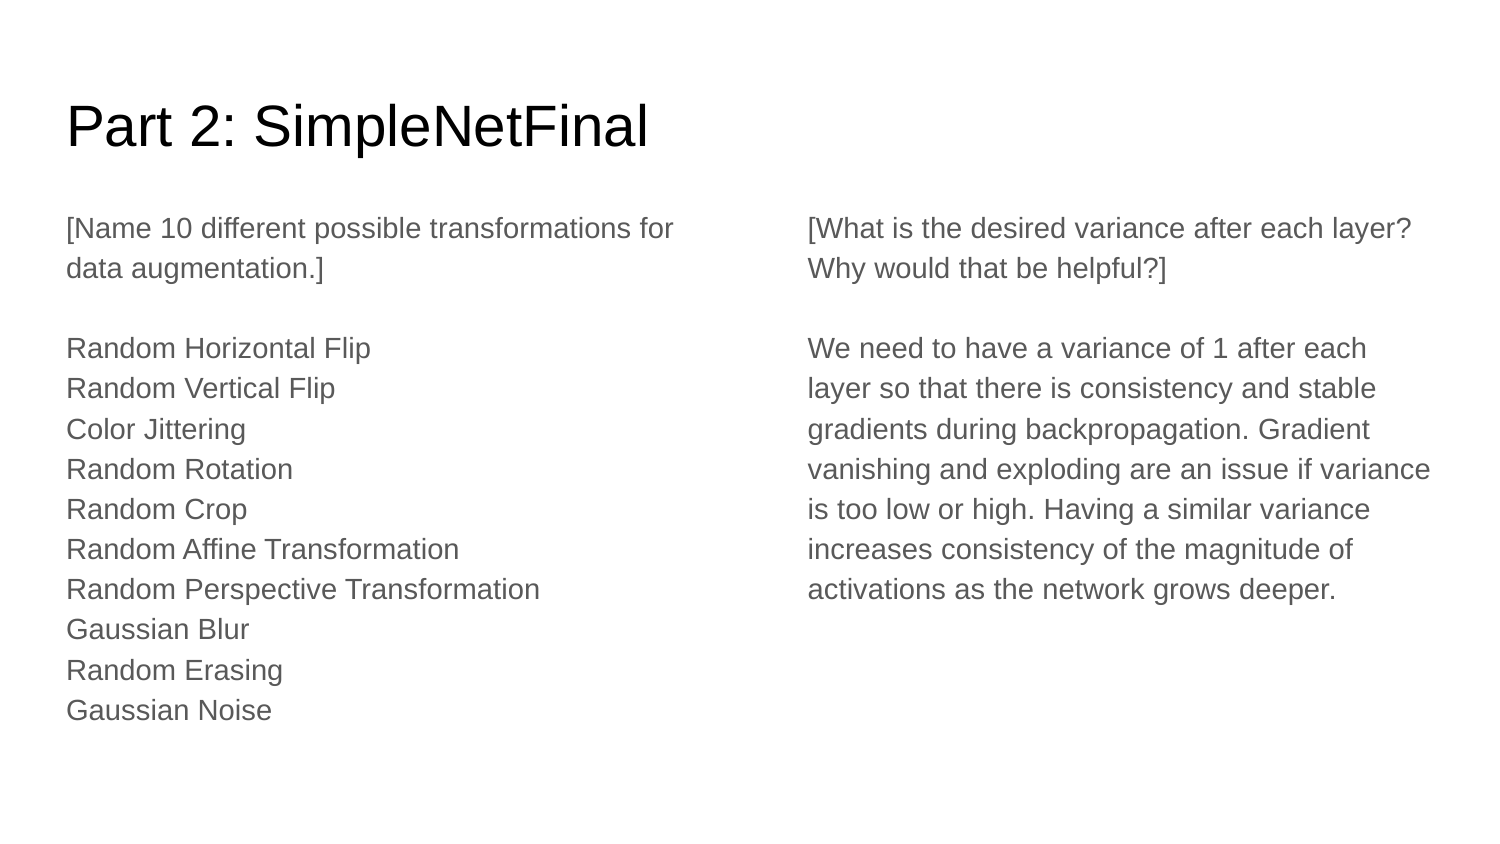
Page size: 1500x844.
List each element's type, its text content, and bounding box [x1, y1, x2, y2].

list [What is the desired variance after each layer? Why would that be helpful?] We need to have a variance of 1 after each layer so that there is consistency and stable gradients during backpropagation. Gradient vanishing and exploding are an issue if variance is too low or high. Having a similar variance increases consistency of the magnitude of activations as the network grows deeper. [792, 189, 1449, 750]
title Part 2: SimpleNetFinal [51, 72, 1449, 167]
list [Name 10 different possible transformations for data augmentation.] Random Horizontal Flip Random Vertical Flip Color Jittering Random Rotation Random Crop Random Affine Transformation Random Perspective Transformation Gaussian Blur Random Erasing Gaussian Noise [51, 189, 708, 750]
